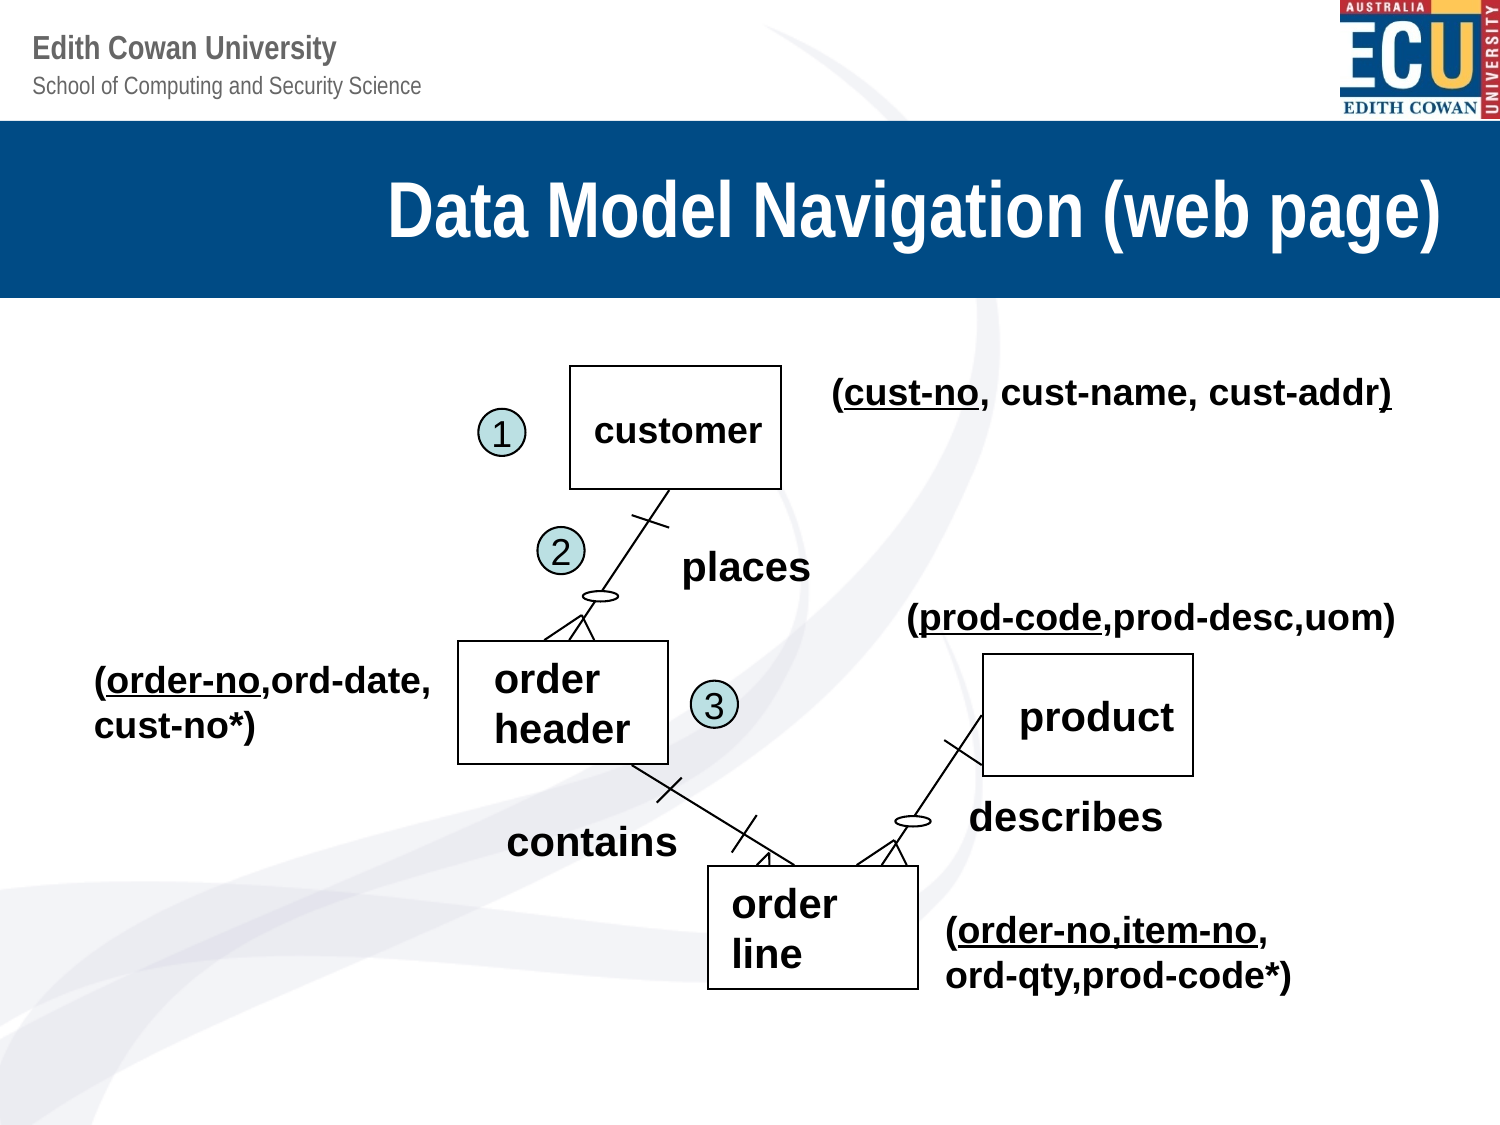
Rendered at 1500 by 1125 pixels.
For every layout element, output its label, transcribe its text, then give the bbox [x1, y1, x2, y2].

picture [1340, 0, 1500, 119]
picture [0, 298, 1043, 1125]
text_box 2 [537, 527, 585, 575]
text_box [707, 866, 919, 989]
text_box product [1004, 682, 1190, 748]
text_box [982, 653, 1194, 777]
text_box (order-no,ord-date, cust-no*) [79, 648, 447, 754]
text_box order header [478, 645, 646, 760]
text_box places [666, 532, 827, 598]
text_box (order-no,item-no, ord-qty,prod-code*) [930, 898, 1308, 1004]
text_box [457, 641, 669, 764]
text_box (prod-code,prod-desc,uom) [891, 586, 1412, 646]
picture [0, 0, 1043, 120]
text_box 1 [478, 408, 526, 456]
text_box 3 [690, 680, 738, 728]
text_box [895, 816, 931, 827]
text_box contains [491, 807, 693, 873]
text_box (cust-no, cust-name, cust-addr) [816, 361, 1407, 421]
text_box [582, 591, 619, 602]
title Data Model Navigation (web page) [40, 123, 1460, 289]
text_box [570, 366, 781, 489]
text_box customer [579, 398, 778, 459]
text_box describes [953, 782, 1179, 848]
text_box order line [716, 870, 853, 985]
